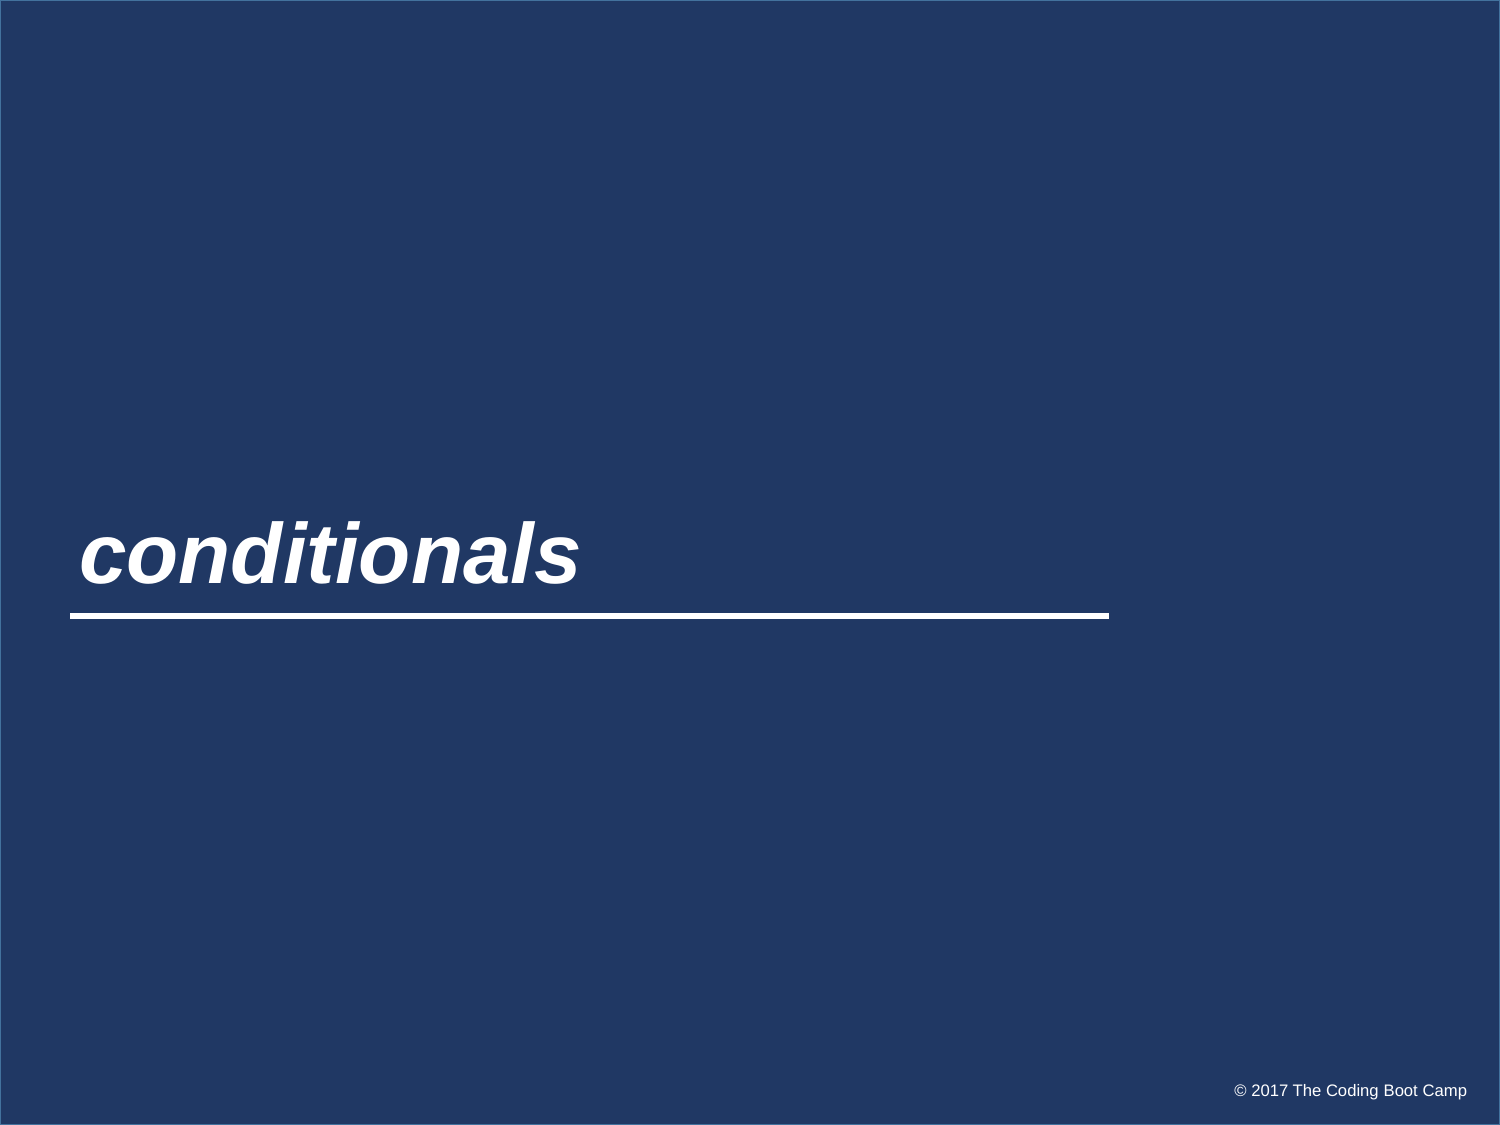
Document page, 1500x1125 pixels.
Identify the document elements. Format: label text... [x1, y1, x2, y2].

title conditionals [64, 484, 1415, 628]
